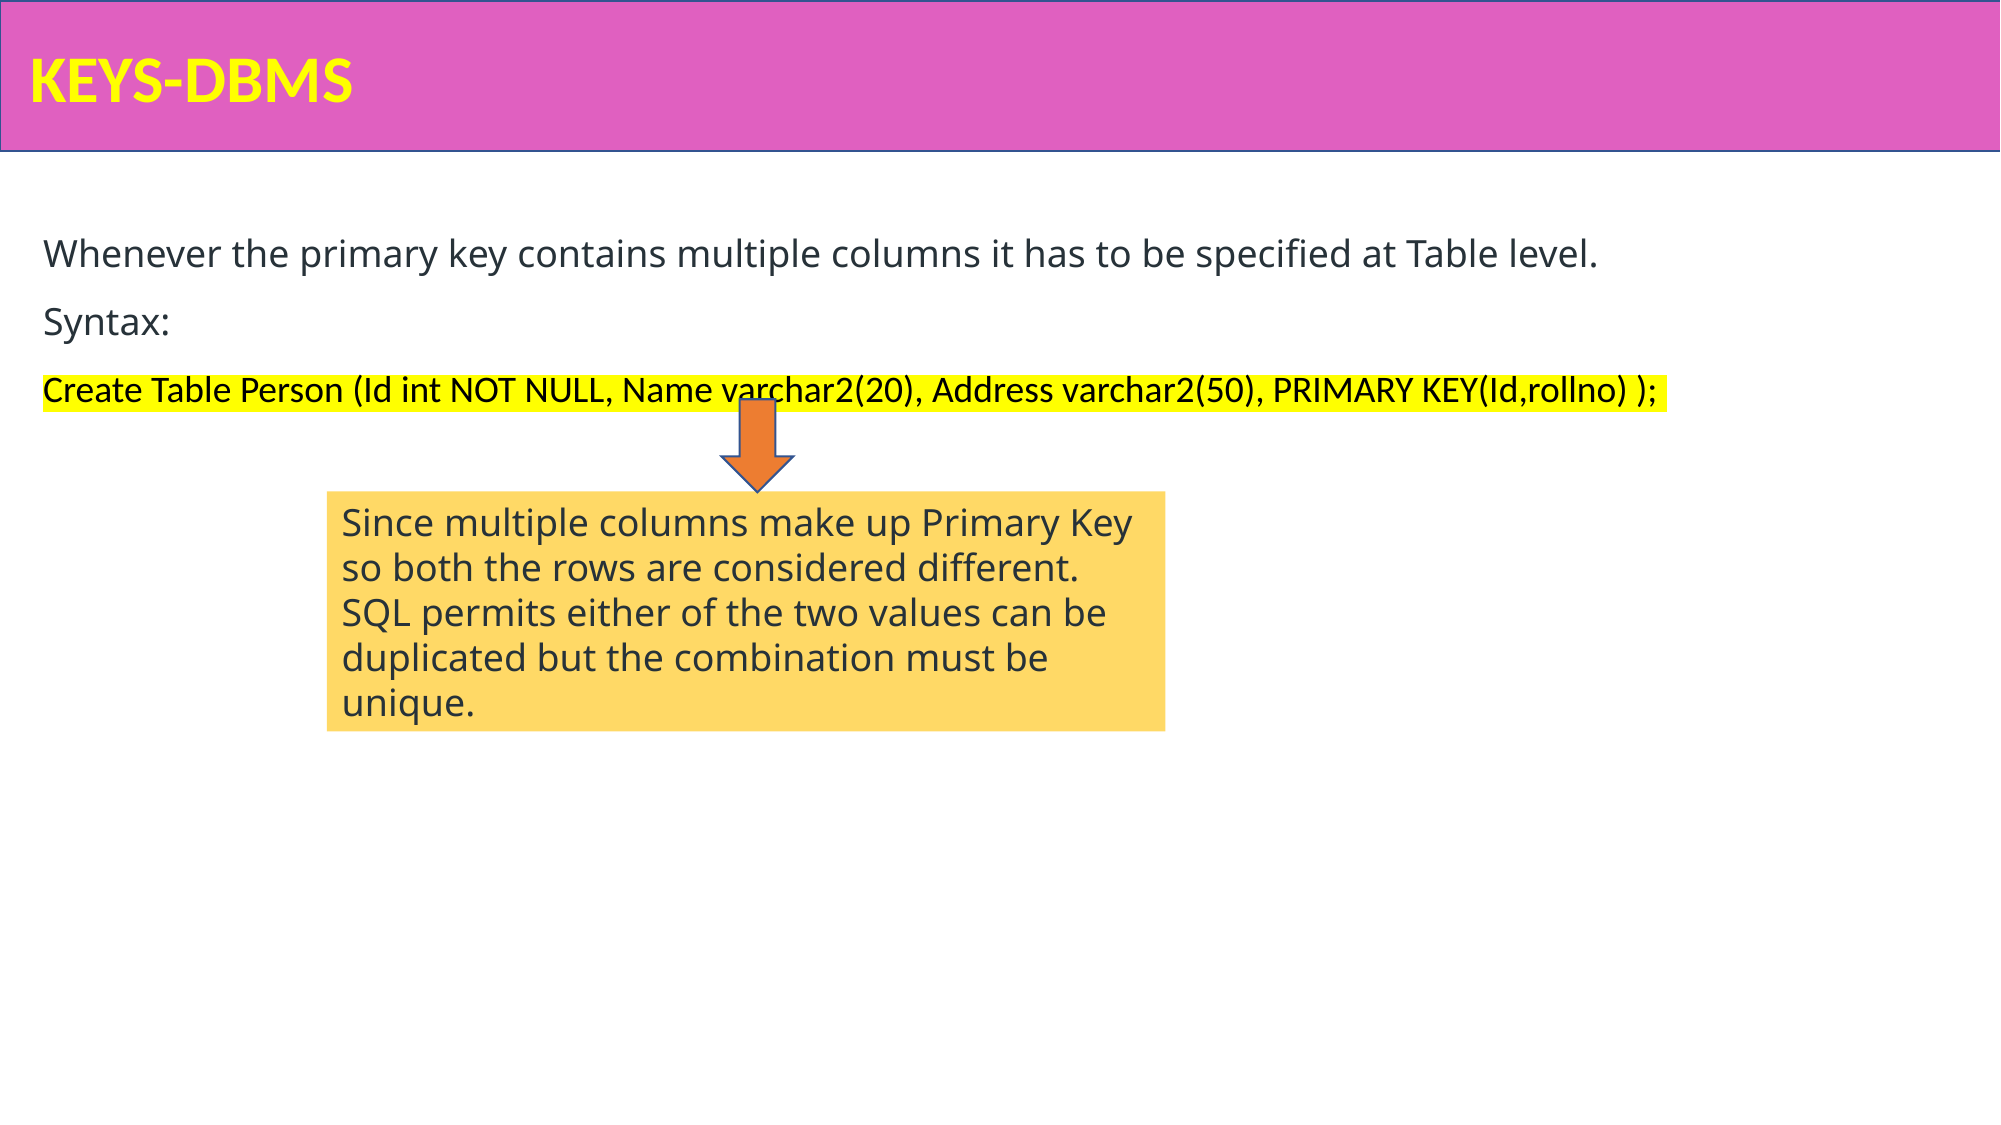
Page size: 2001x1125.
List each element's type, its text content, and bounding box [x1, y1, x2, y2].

text_box [719, 398, 796, 494]
text_box Since multiple columns make up Primary Key so both the rows are considered different. SQL permits either of the two values can be duplicated but the combination must be unique. [326, 491, 1166, 732]
text_box Whenever the primary key contains multiple columns it has to be specified at Table level. Syntax: Create Table Person (Id int NOT NULL, Name varchar2(20), Address varchar2(50), PRIMARY KEY(Id,rollno) ); [28, 200, 1991, 418]
text_box KEYS-DBMS [0, 0, 2000, 152]
